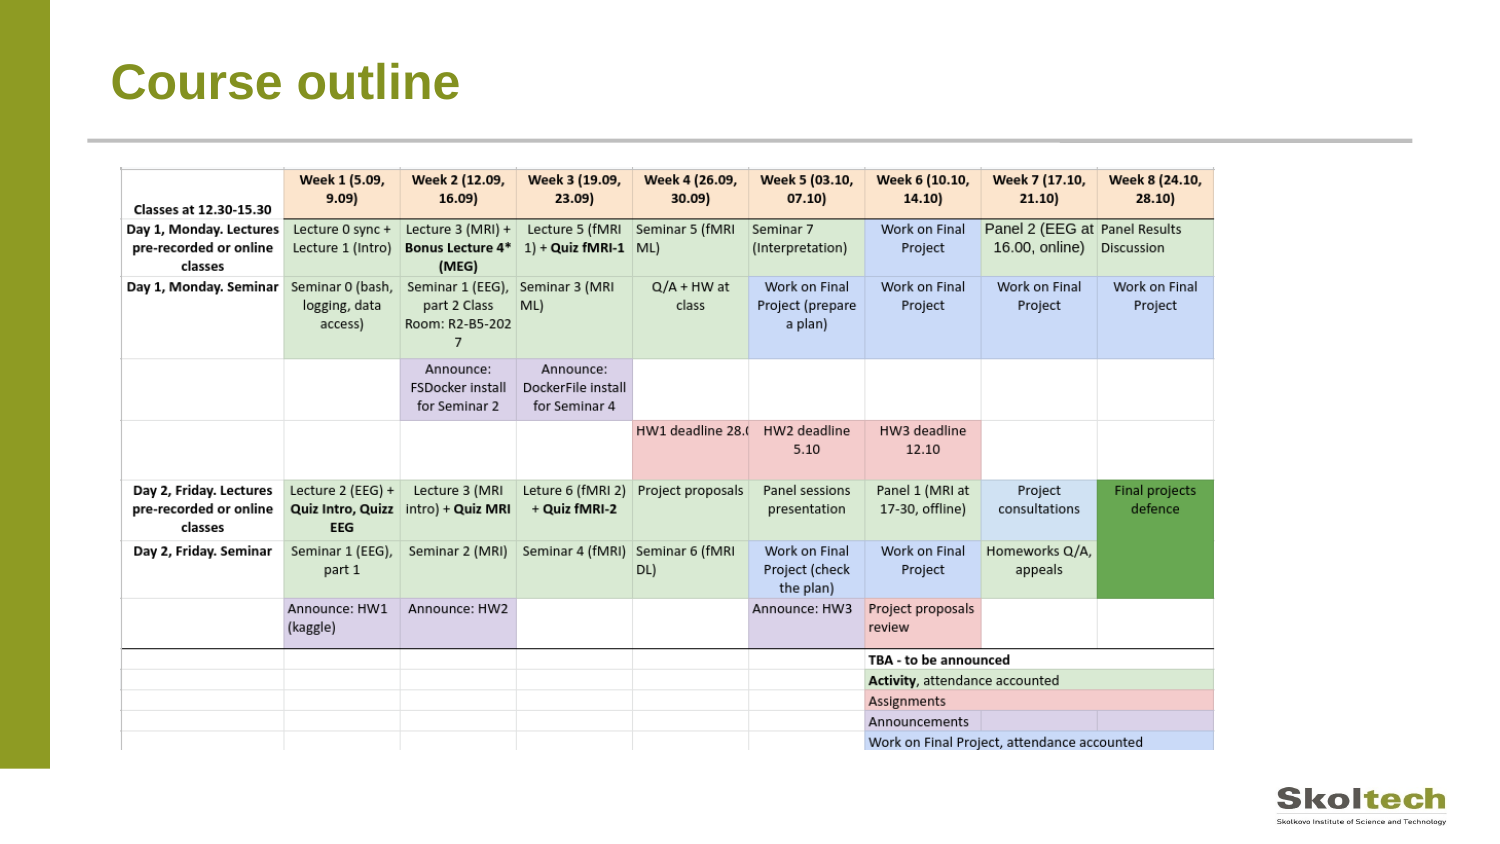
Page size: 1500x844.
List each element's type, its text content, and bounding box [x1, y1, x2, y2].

text_box Course outline [95, 38, 476, 118]
picture [1275, 787, 1450, 826]
picture [119, 166, 1216, 751]
